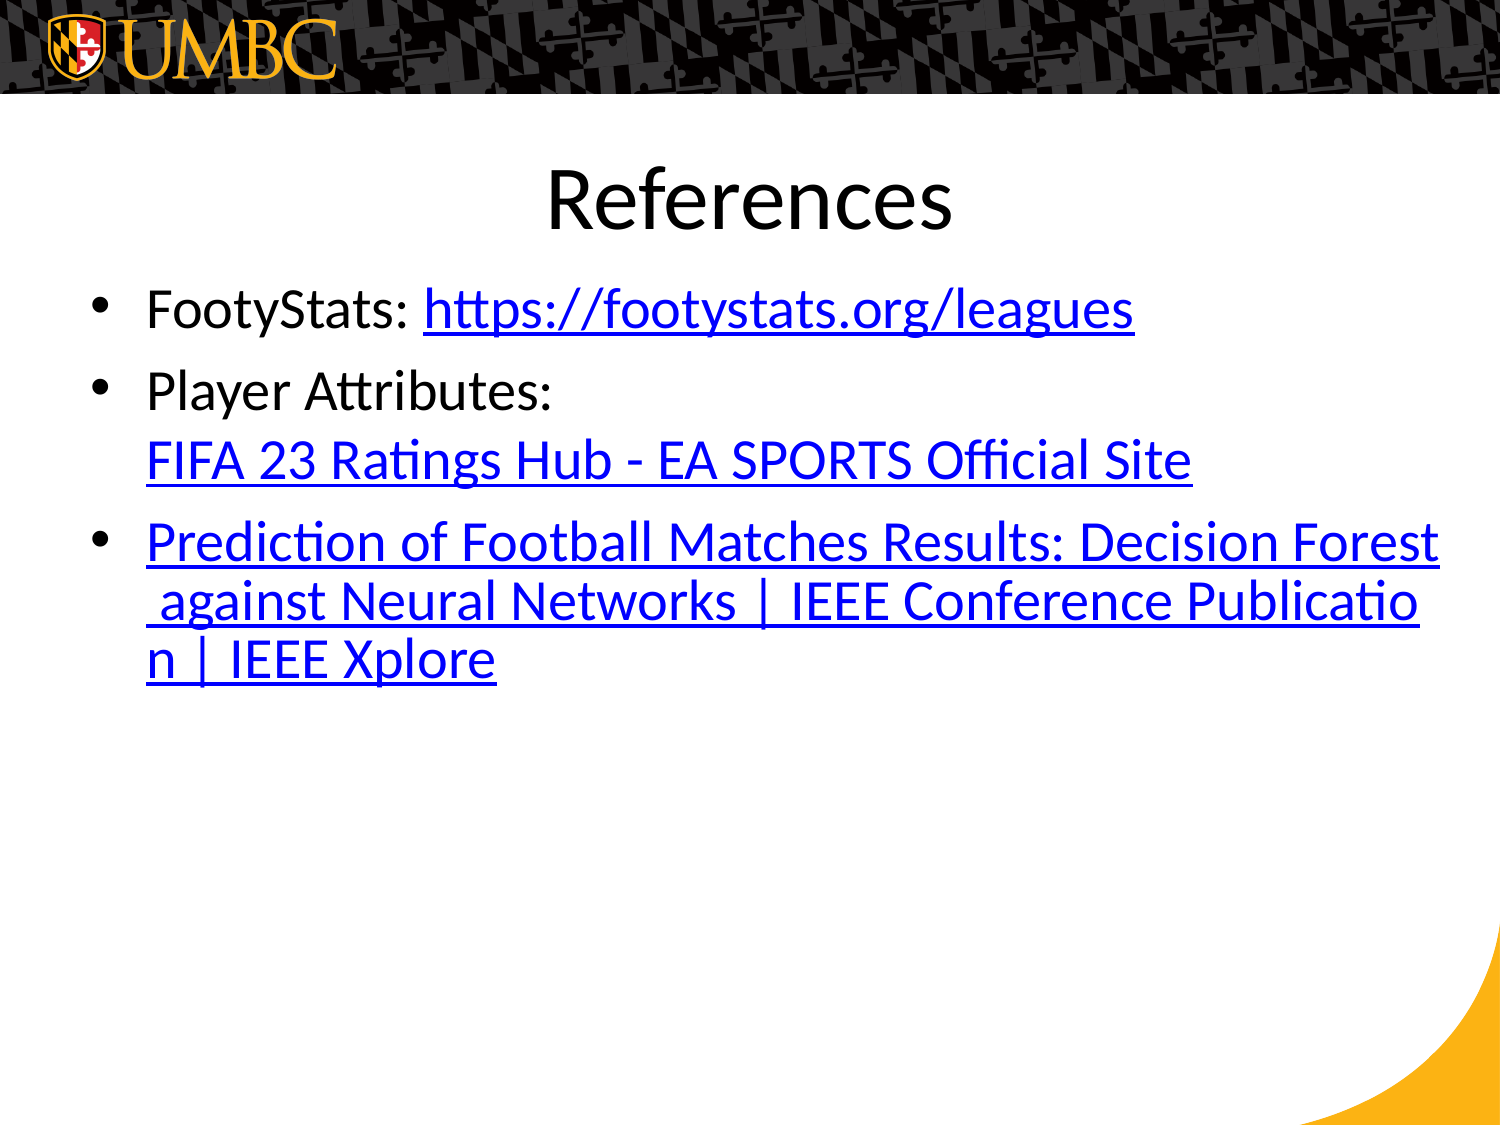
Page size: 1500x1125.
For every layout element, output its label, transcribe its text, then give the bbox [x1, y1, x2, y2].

picture [0, 0, 1500, 94]
title References [75, 98, 1425, 262]
picture [1299, 921, 1500, 1125]
list FootyStats: https://footystats.org/leagues Player Attributes: FIFA 23 Ratings Hub - EA SPORTS Official Site Prediction of Football Matches Results: Decision Forest against Neural Networks | IEEE Conference Publication | IEEE Xplore [75, 262, 1464, 1005]
